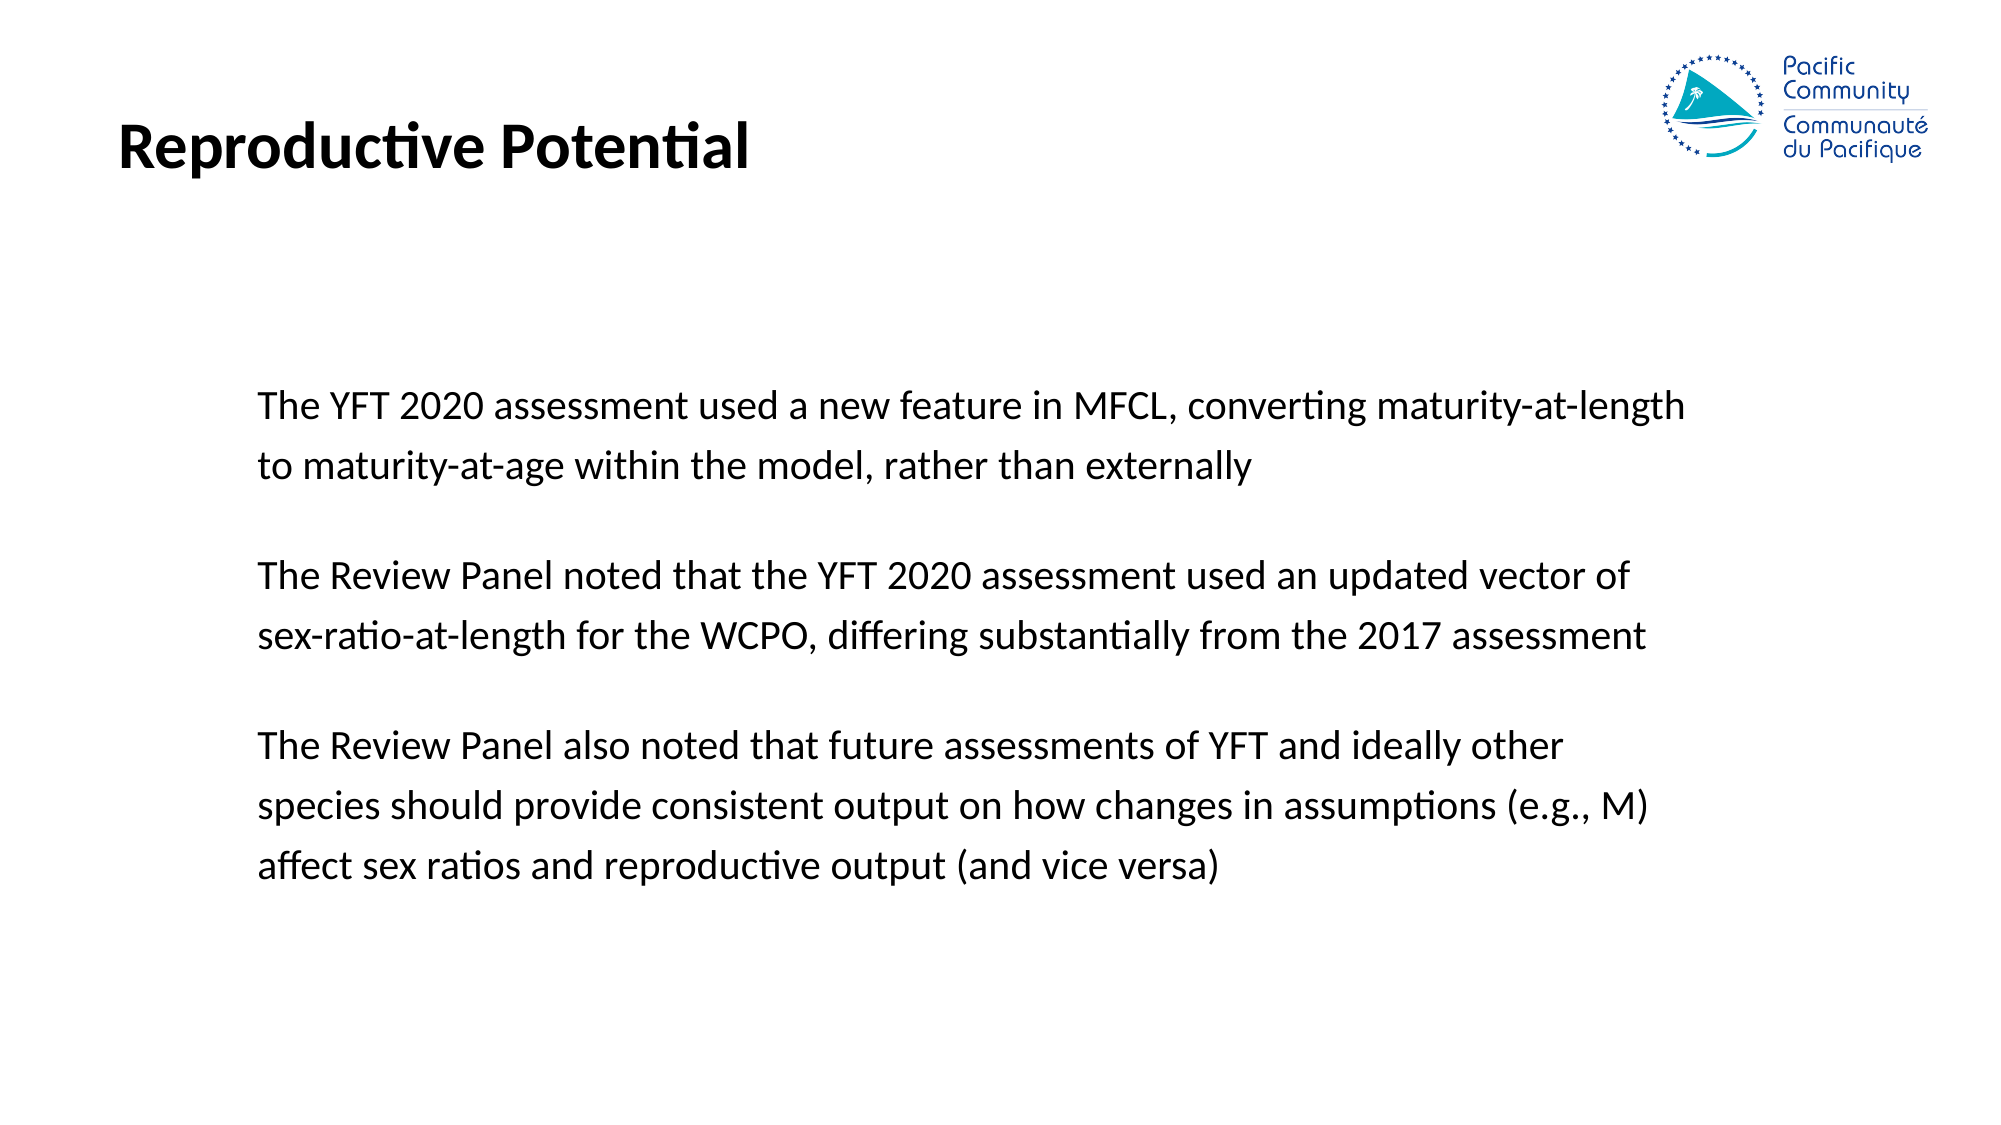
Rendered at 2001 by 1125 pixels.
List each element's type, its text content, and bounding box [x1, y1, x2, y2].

title Reproductive Potential [103, 103, 1554, 193]
list The YFT 2020 assessment used a new feature in MFCL, converting maturity-at-length to maturity-at-age within the model, rather than externally The Review Panel noted that the YFT 2020 assessment used an updated vector of sex-ratio-at-length for the WCPO, differing substantially from the 2017 assessment The Review Panel also noted that future assessments of YFT and ideally other species should provide consistent output on how changes in assumptions (e.g., M) affect sex ratios and reproductive output (and vice versa) [242, 360, 1885, 1007]
picture [1661, 54, 1928, 163]
